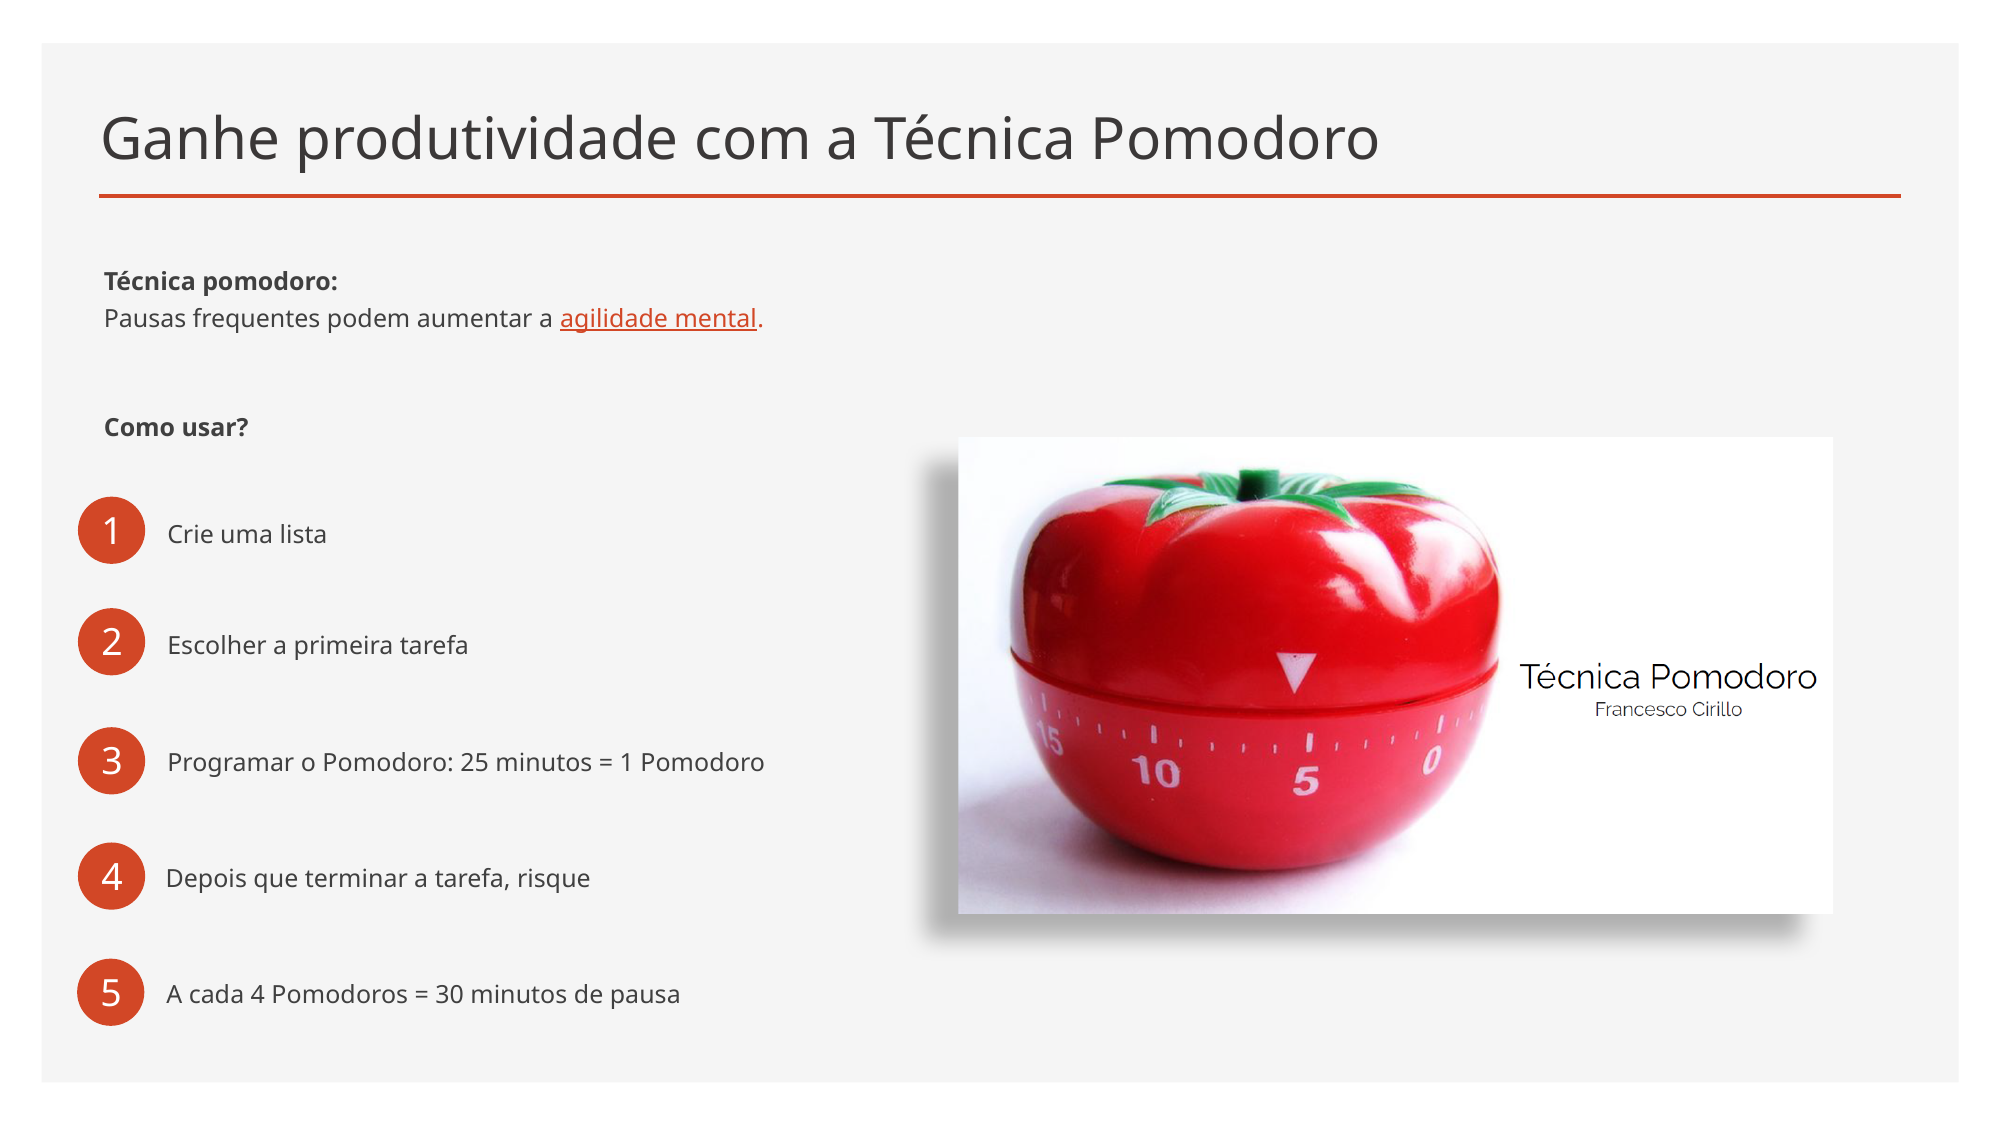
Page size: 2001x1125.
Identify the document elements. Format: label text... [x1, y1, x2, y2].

text_box Depois que terminar a tarefa, risque [150, 847, 890, 941]
text_box Programar o Pomodoro: 25 minutos = 1 Pomodoro [152, 731, 892, 825]
title Ganhe produtividade com a Técnica Pomodoro [85, 73, 1619, 179]
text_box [66, 496, 158, 564]
text_box Técnica pomodoro: Pausas frequentes podem aumentar a agilidade mental. Como usar? [88, 250, 892, 503]
text_box Crie uma lista [152, 503, 905, 602]
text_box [65, 958, 157, 1026]
text_box A cada 4 Pomodoros = 30 minutos de pausa [151, 963, 891, 1056]
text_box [66, 842, 158, 910]
text_box Escolher a primeira tarefa [152, 614, 892, 713]
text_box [66, 727, 158, 795]
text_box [66, 608, 158, 676]
picture [958, 437, 1834, 914]
